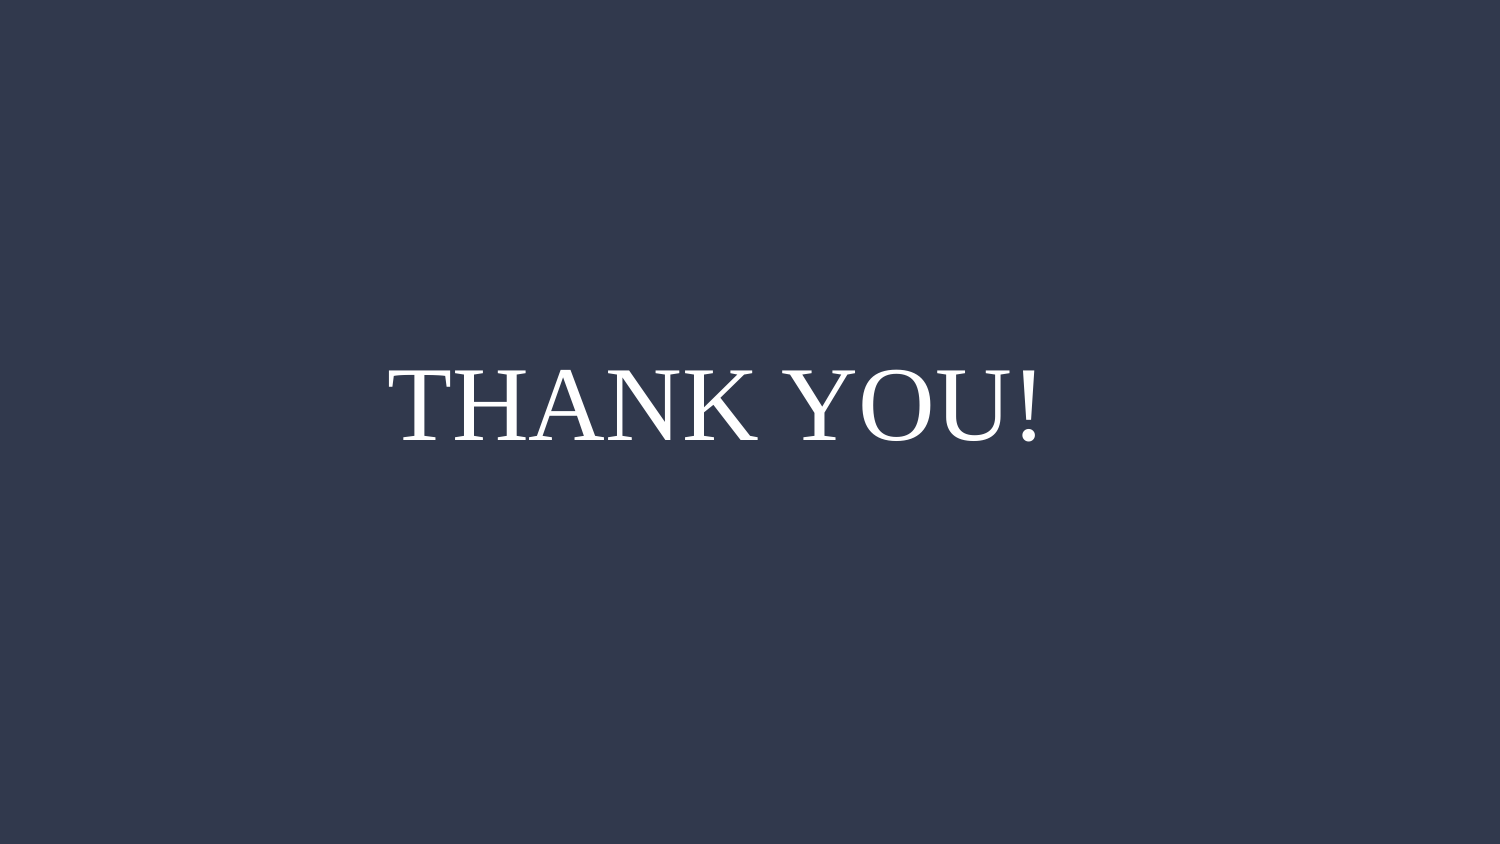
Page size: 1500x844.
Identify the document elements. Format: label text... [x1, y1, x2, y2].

title THANK YOU! [372, 116, 1500, 477]
